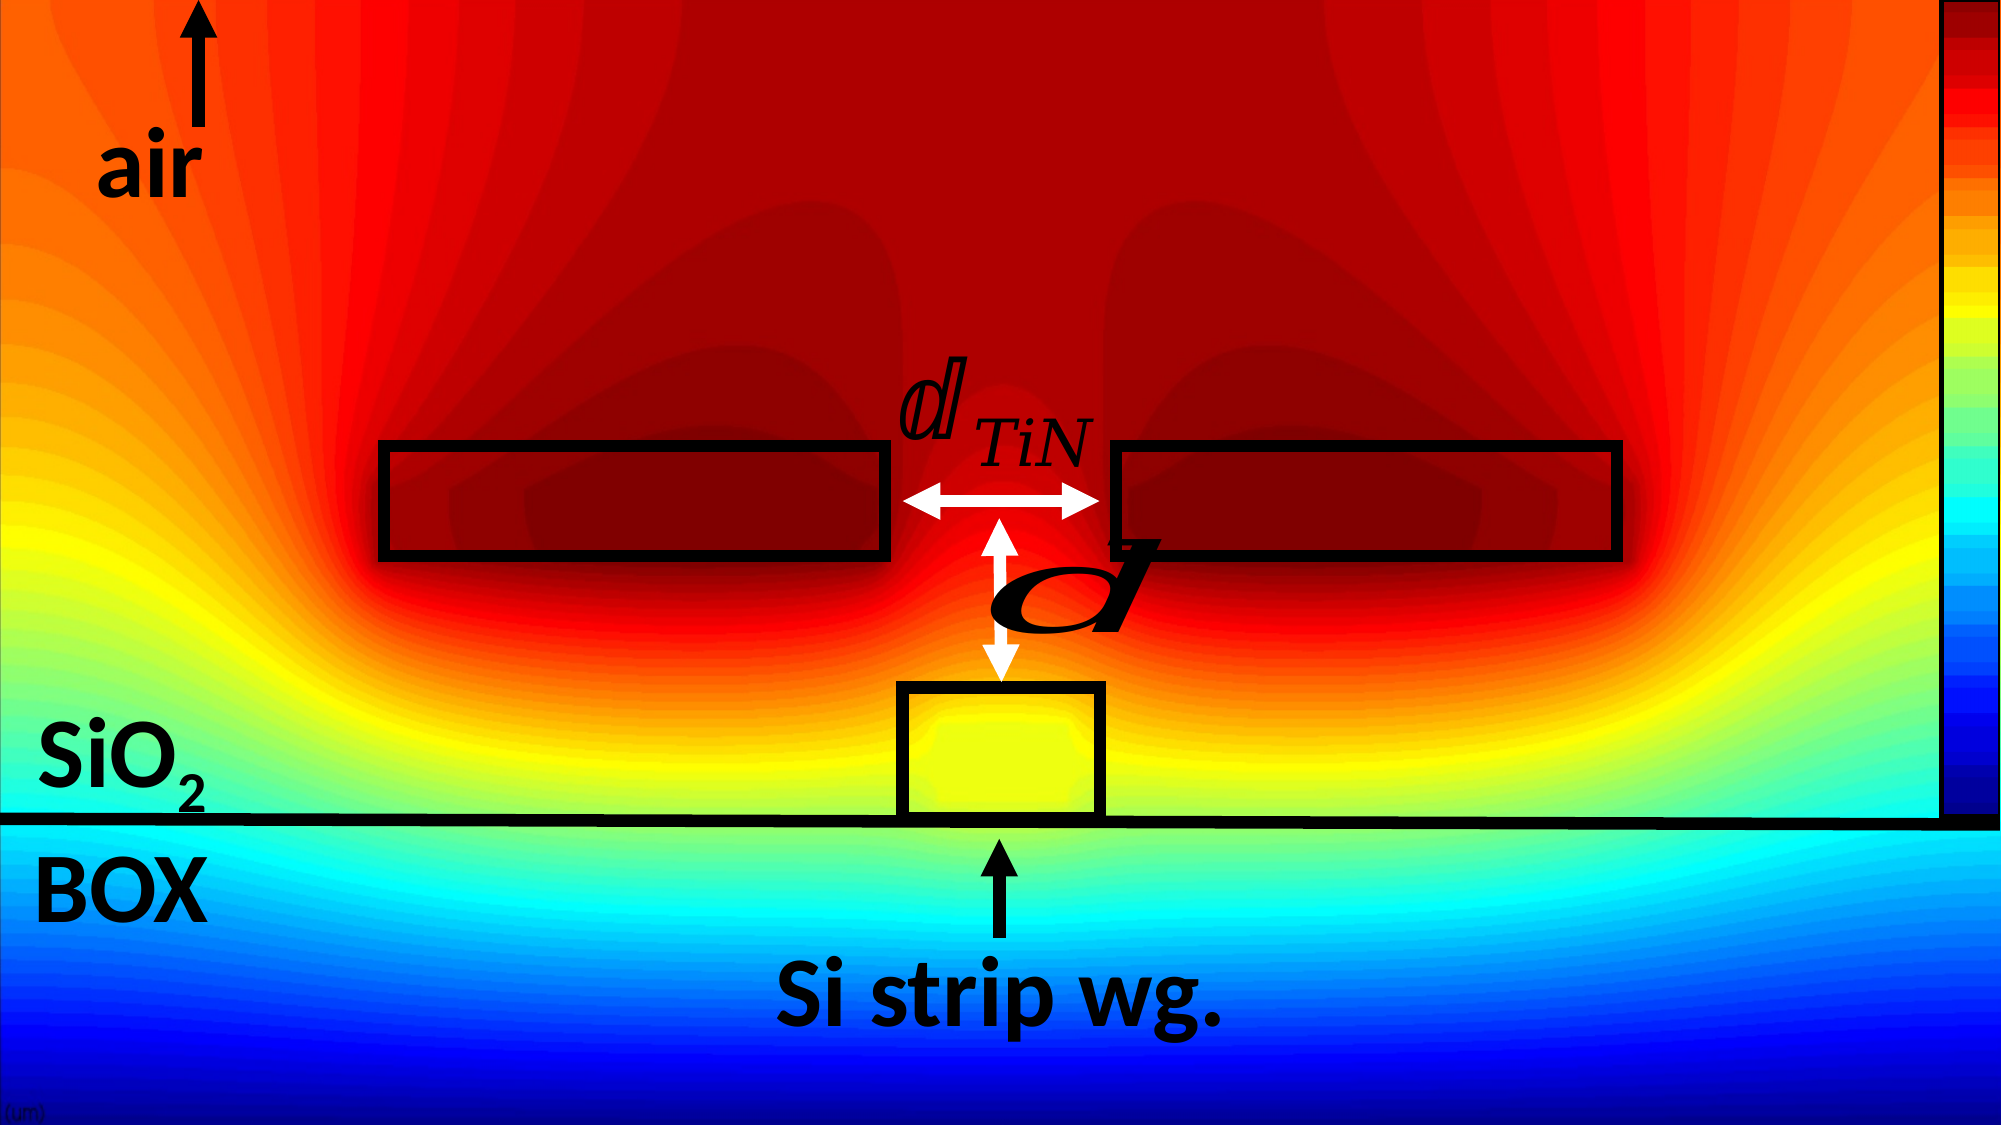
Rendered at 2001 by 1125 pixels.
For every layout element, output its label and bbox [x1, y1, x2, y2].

picture [0, 0, 2001, 1125]
text_box [0, 818, 2000, 825]
